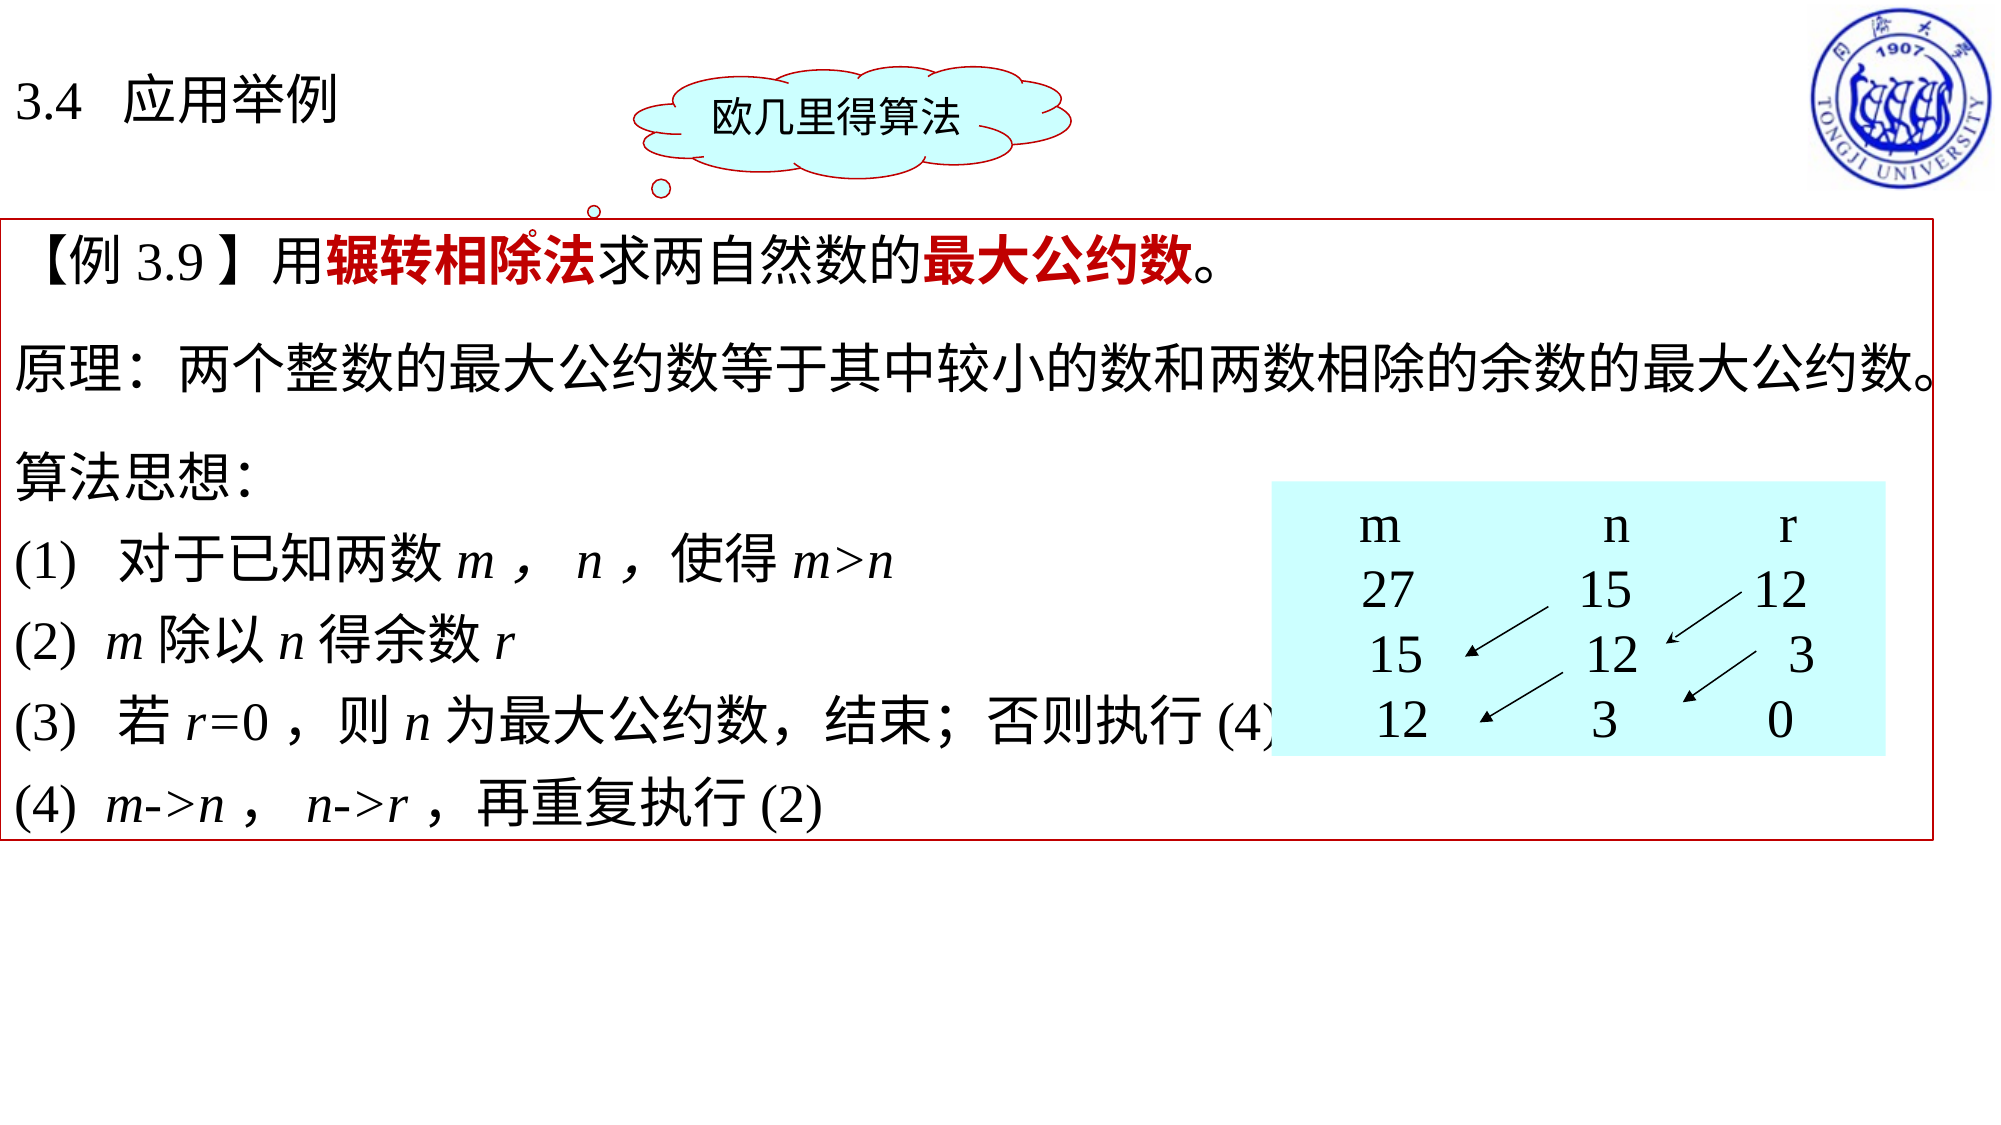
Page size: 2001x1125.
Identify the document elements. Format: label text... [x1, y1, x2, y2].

text_box 欧几里得算法 [633, 66, 1072, 179]
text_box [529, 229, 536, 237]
text_box 欧几里得算法 [587, 205, 601, 219]
text_box 欧几里得算法 [651, 179, 671, 198]
picture [0, 0, 2001, 1125]
text_box 【例3.9】用辗转相除法求两自然数的最大公约数。 原理：两个整数的最大公约数等于其中较小的数和两数相除的余数的最大公约数。 算法思想： (1) 对于已知两数m，n，使得m>n (2) m除以n得余数r (3) 若r=0，则n为最大公约数，结束；否则执行(4) (4) m->n，n->r，再重复执行(2) [0, 219, 1934, 841]
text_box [1271, 479, 1886, 758]
text_box 3.4 应用举例 [0, 0, 910, 138]
